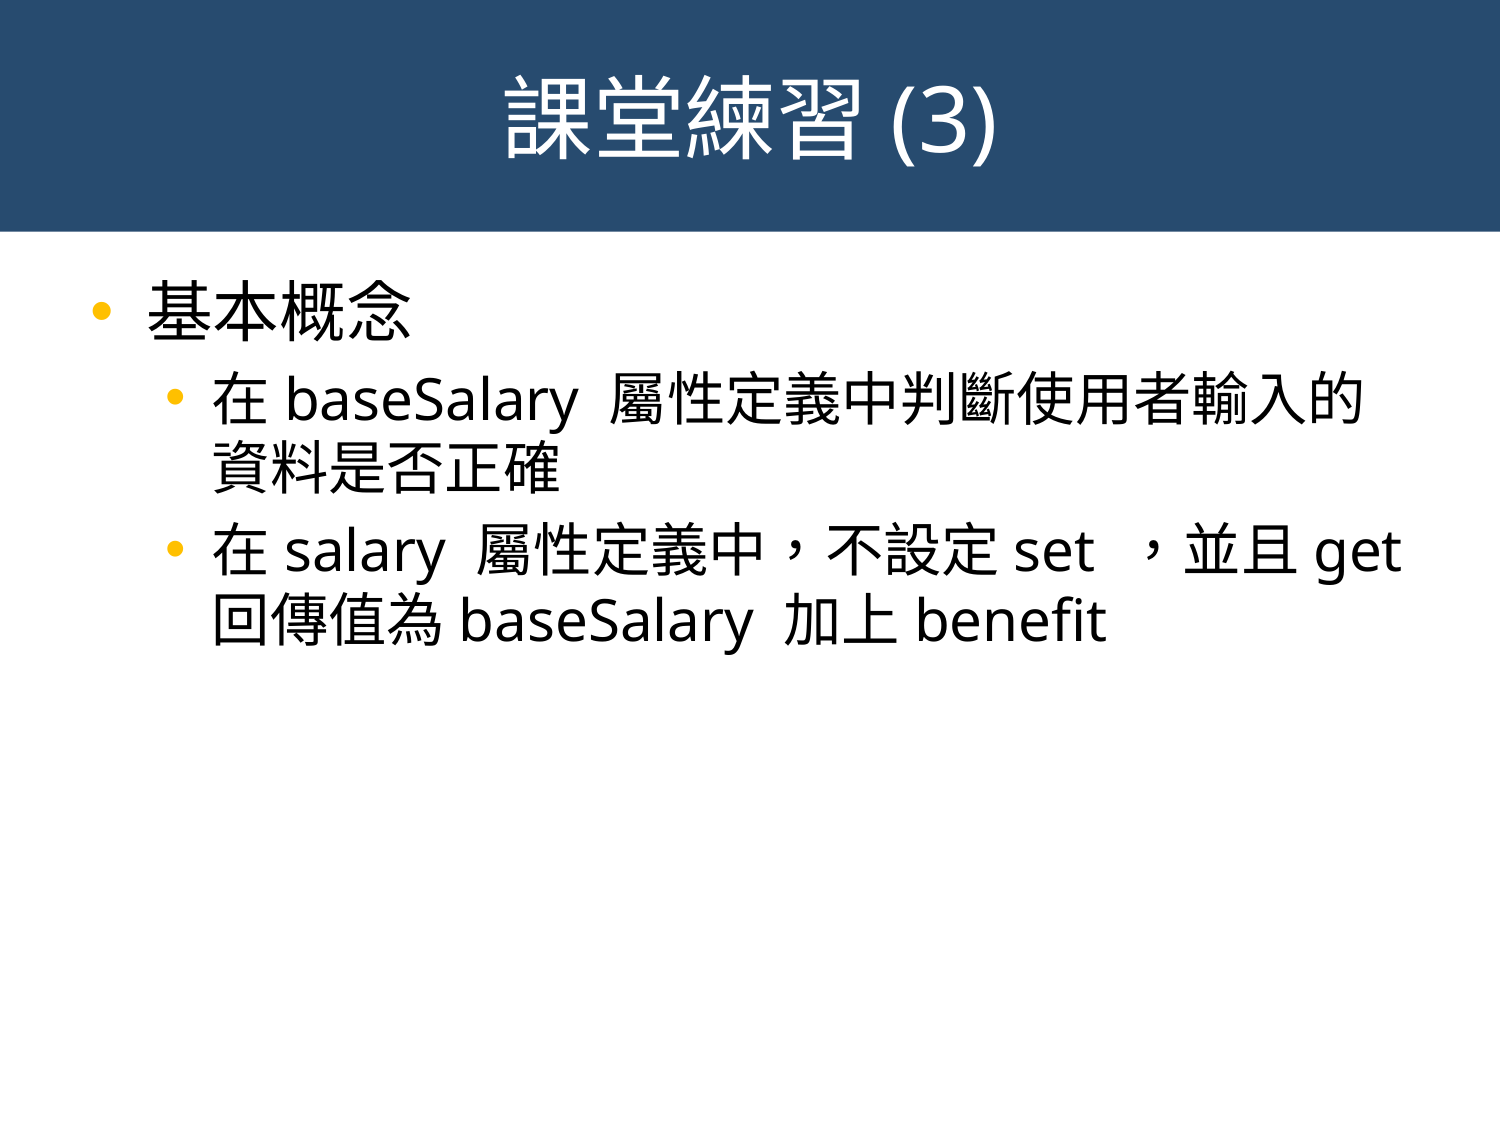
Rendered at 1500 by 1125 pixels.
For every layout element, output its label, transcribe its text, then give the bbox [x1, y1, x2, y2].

list 基本概念 在baseSalary 屬性定義中判斷使用者輸入的資料是否正確 在salary 屬性定義中，不設定set ，並且get回傳值為baseSalary 加上benefit [75, 262, 1425, 1005]
title 課堂練習(3) [0, 0, 1500, 232]
